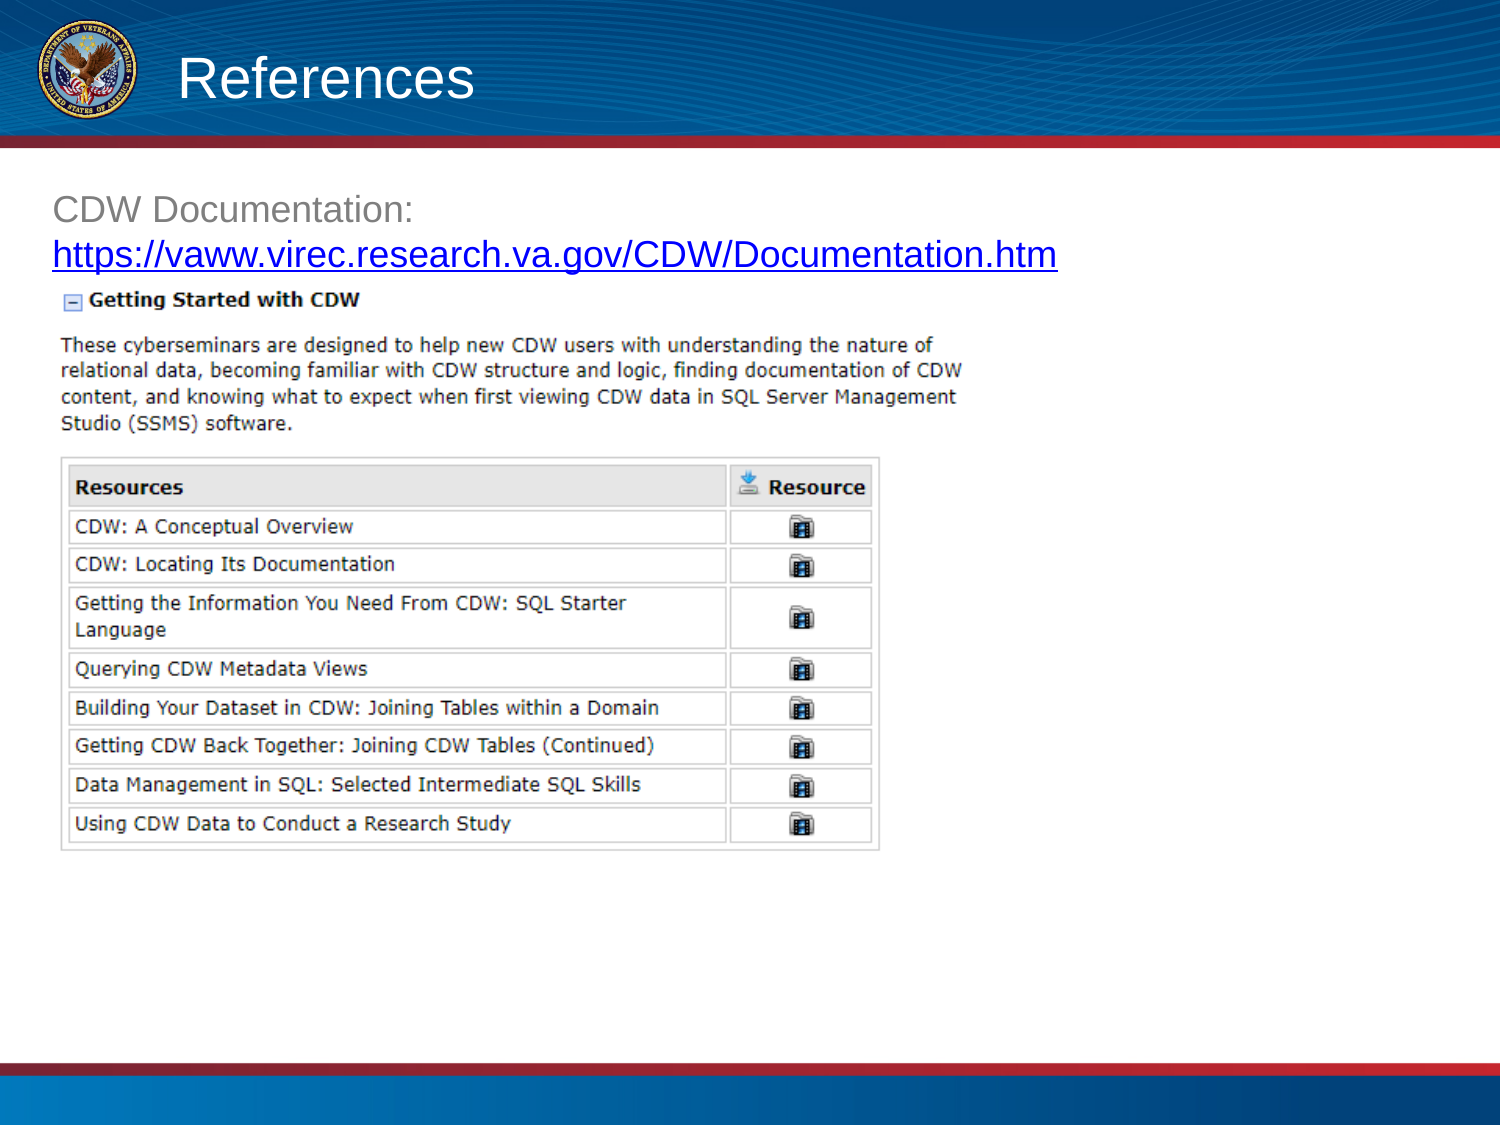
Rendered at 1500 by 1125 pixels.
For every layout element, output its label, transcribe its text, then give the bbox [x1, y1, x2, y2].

title References [162, 32, 1425, 113]
text_box CDW Documentation: https://vaww.virec.research.va.gov/CDW/Documentation.htm [37, 178, 1463, 373]
picture [0, 0, 1500, 1125]
